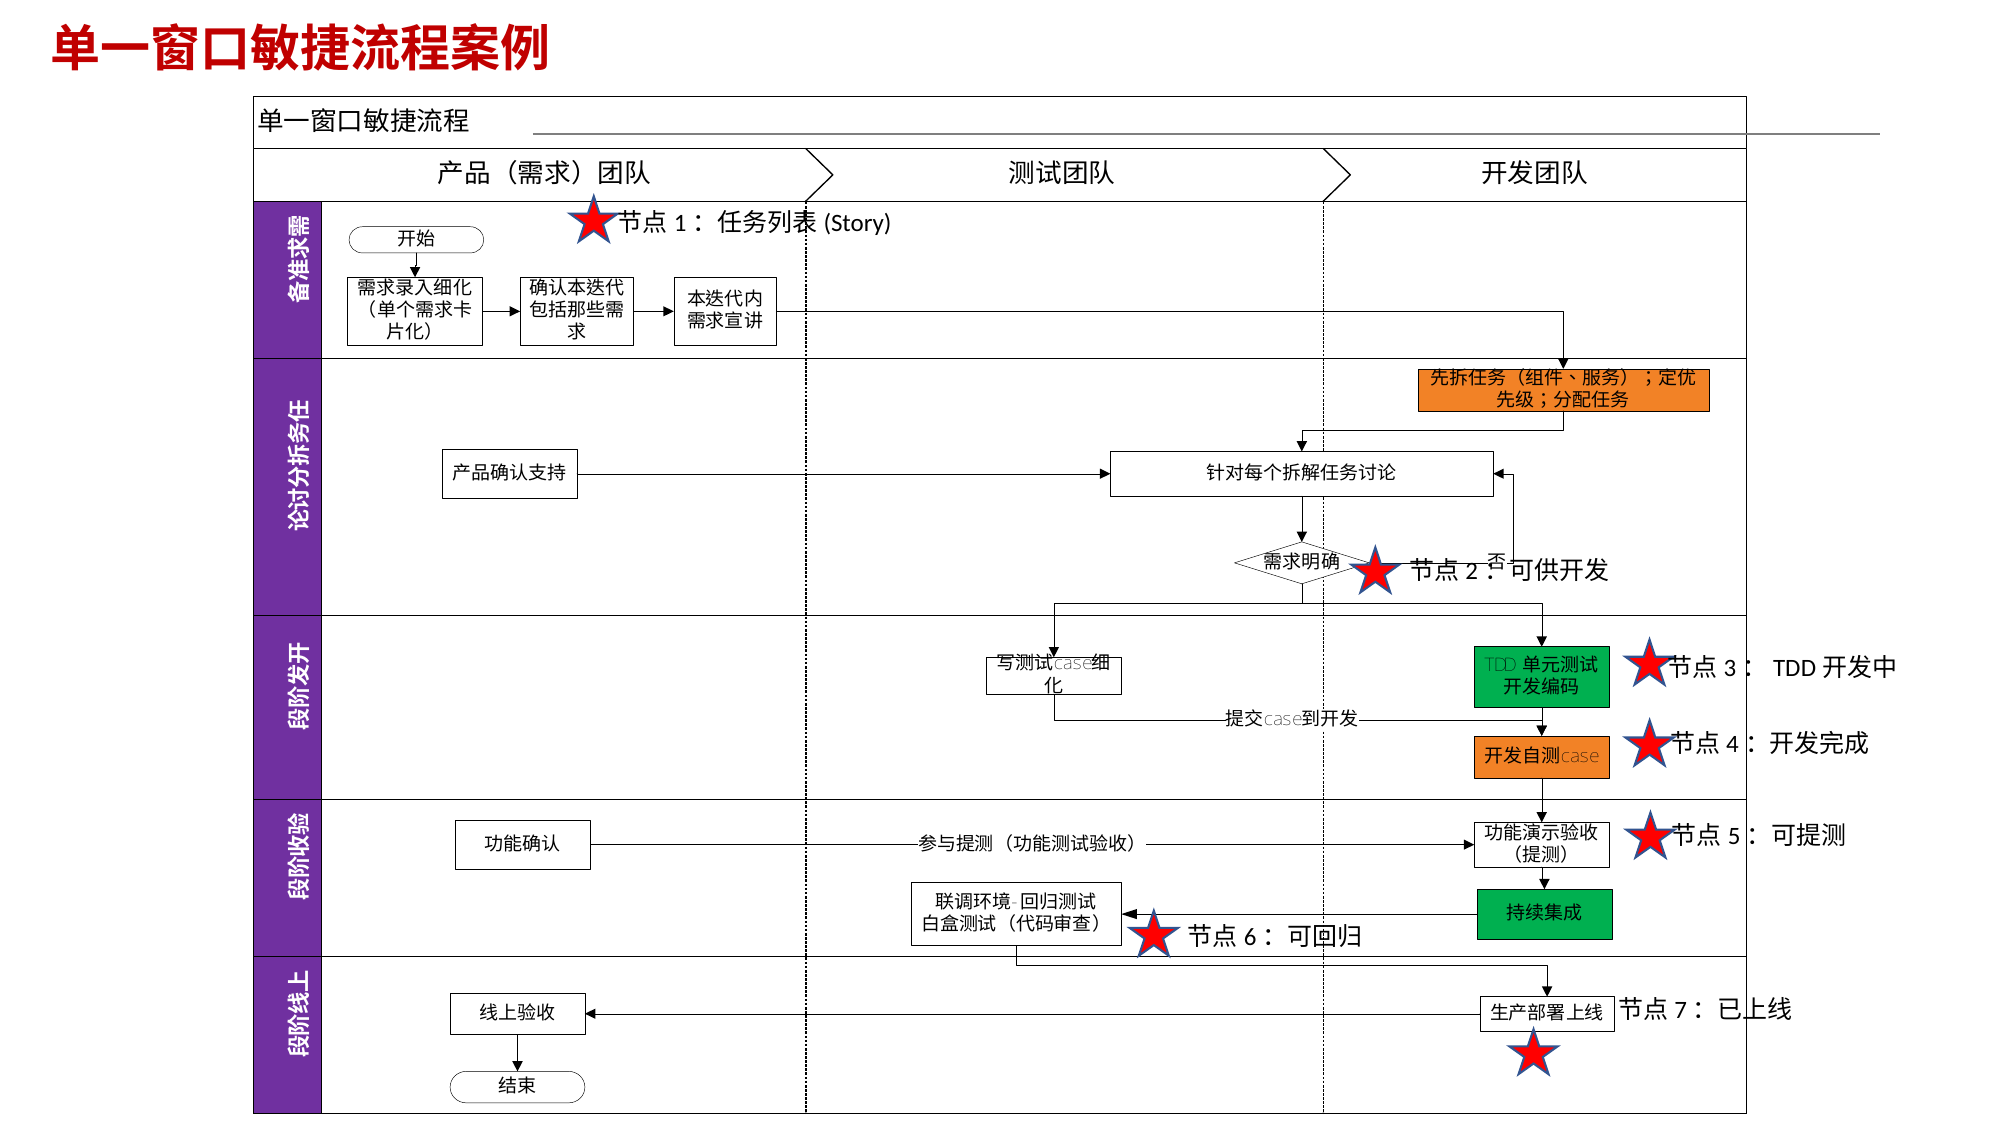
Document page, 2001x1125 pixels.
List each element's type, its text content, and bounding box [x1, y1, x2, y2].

text_box 节点4：开发完成 [1750, 720, 1885, 765]
text_box 节点5：可提测 [1750, 812, 1862, 857]
text_box 节点7：已上线 [1750, 985, 1808, 1031]
text_box 单一窗口敏捷流程案例 [35, 8, 916, 84]
picture [250, 93, 1750, 1117]
text_box 节点3：TDD开发中 [1750, 643, 1913, 689]
